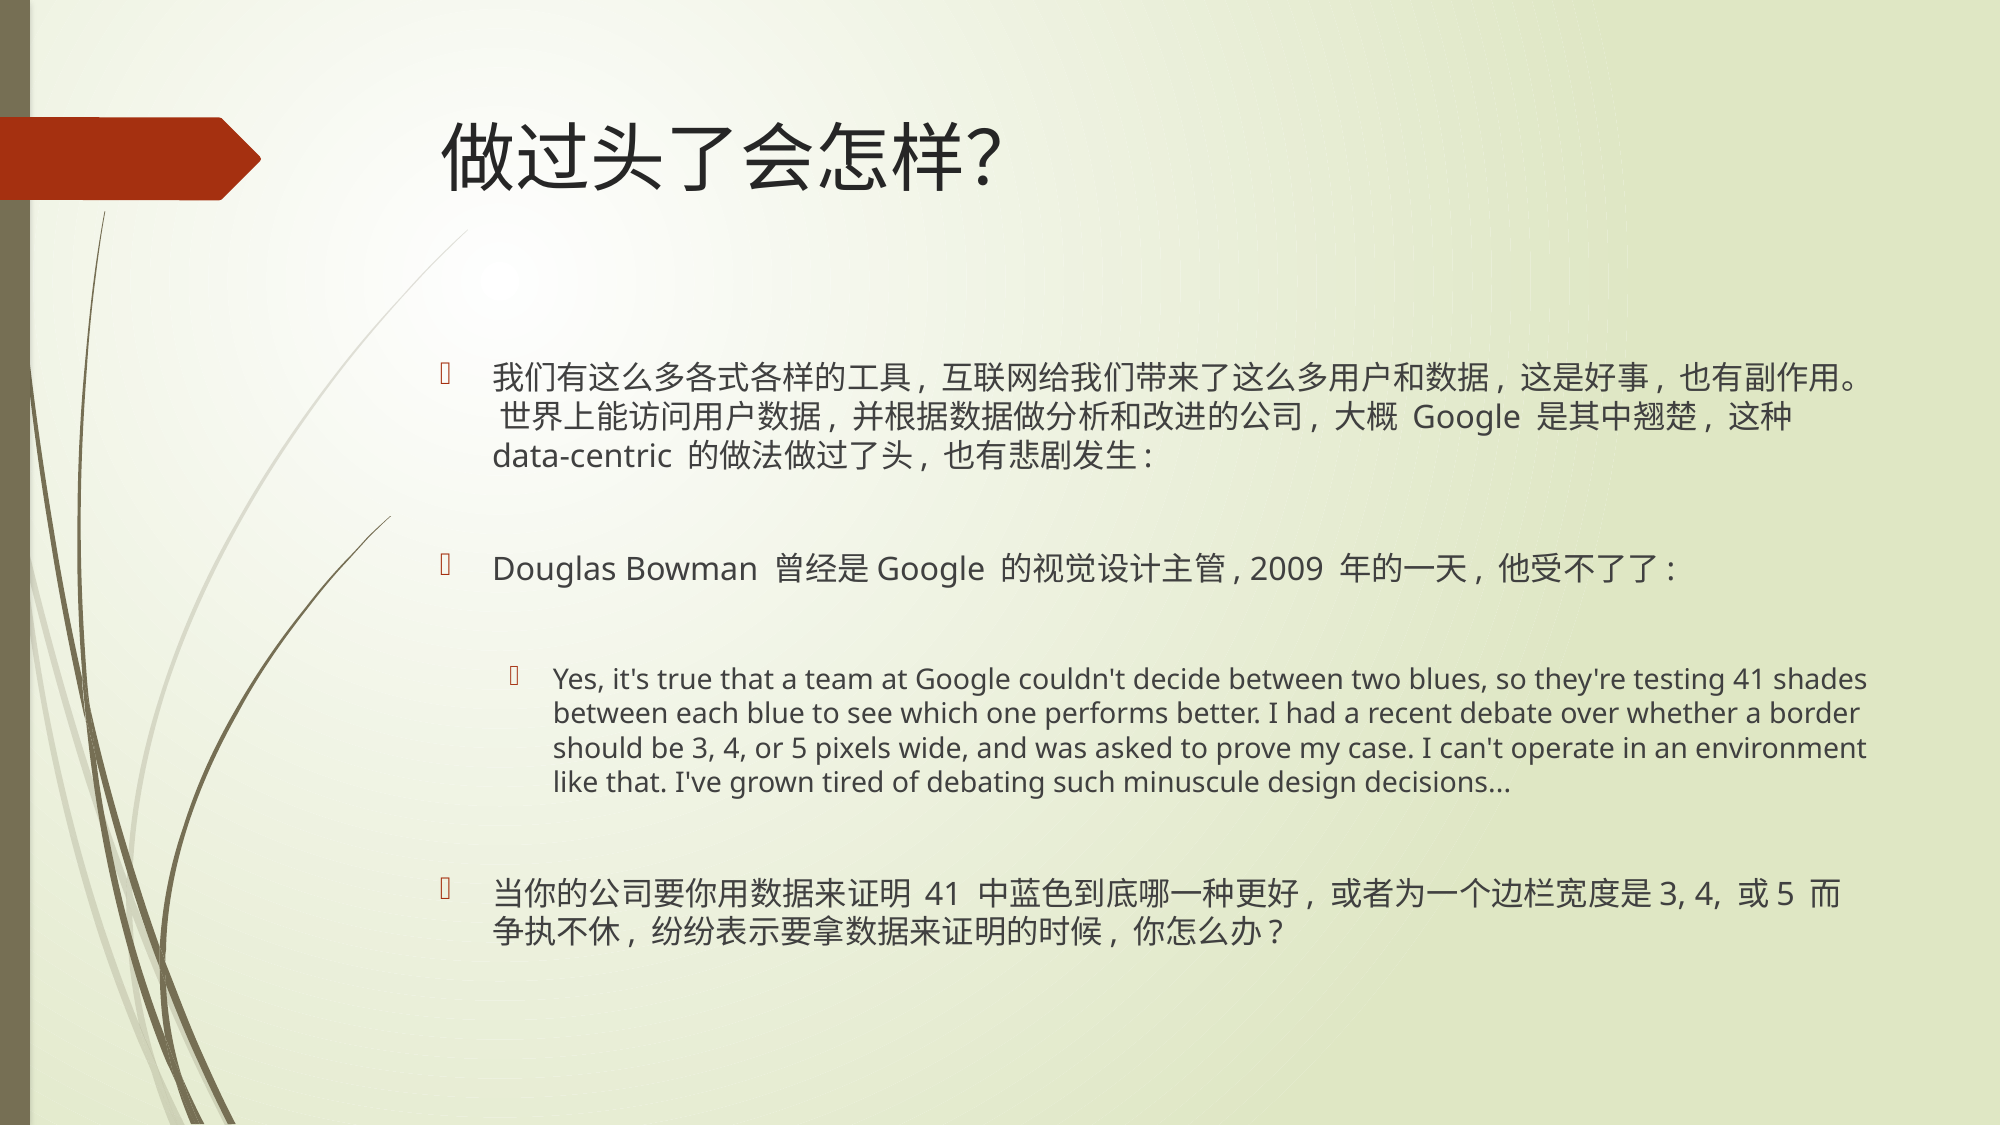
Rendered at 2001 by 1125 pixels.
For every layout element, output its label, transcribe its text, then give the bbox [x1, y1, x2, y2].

list 我们有这么多各式各样的工具, 互联网给我们带来了这么多用户和数据, 这是好事, 也有副作用。 世界上能访问用户数据, 并根据数据做分析和改进的公司, 大概 Google 是其中翘楚, 这种 data-centric 的做法做过了头, 也有悲剧发生: Douglas Bowman 曾经是Google 的视觉设计主管, 2009 年的一天, 他受不了了: Yes, it's true that a team at Google couldn't decide between two blues, so they're testing 41 shades between each blue to see which one performs better. I had a recent debate over whether a border should be 3, 4, or 5 pixels wide, and was asked to prove my case. I can't operate in an environment like that. I've grown tired of debating such minuscule design decisions... 当你的公司要你用数据来证明 41 中蓝色到底哪一种更好, 或者为一个边栏宽度是3, 4, 或5 而争执不休, 纷纷表示要拿数据来证明的时候, 你怎么办? [424, 350, 1888, 970]
title 做过头了会怎样？ [425, 102, 1888, 313]
